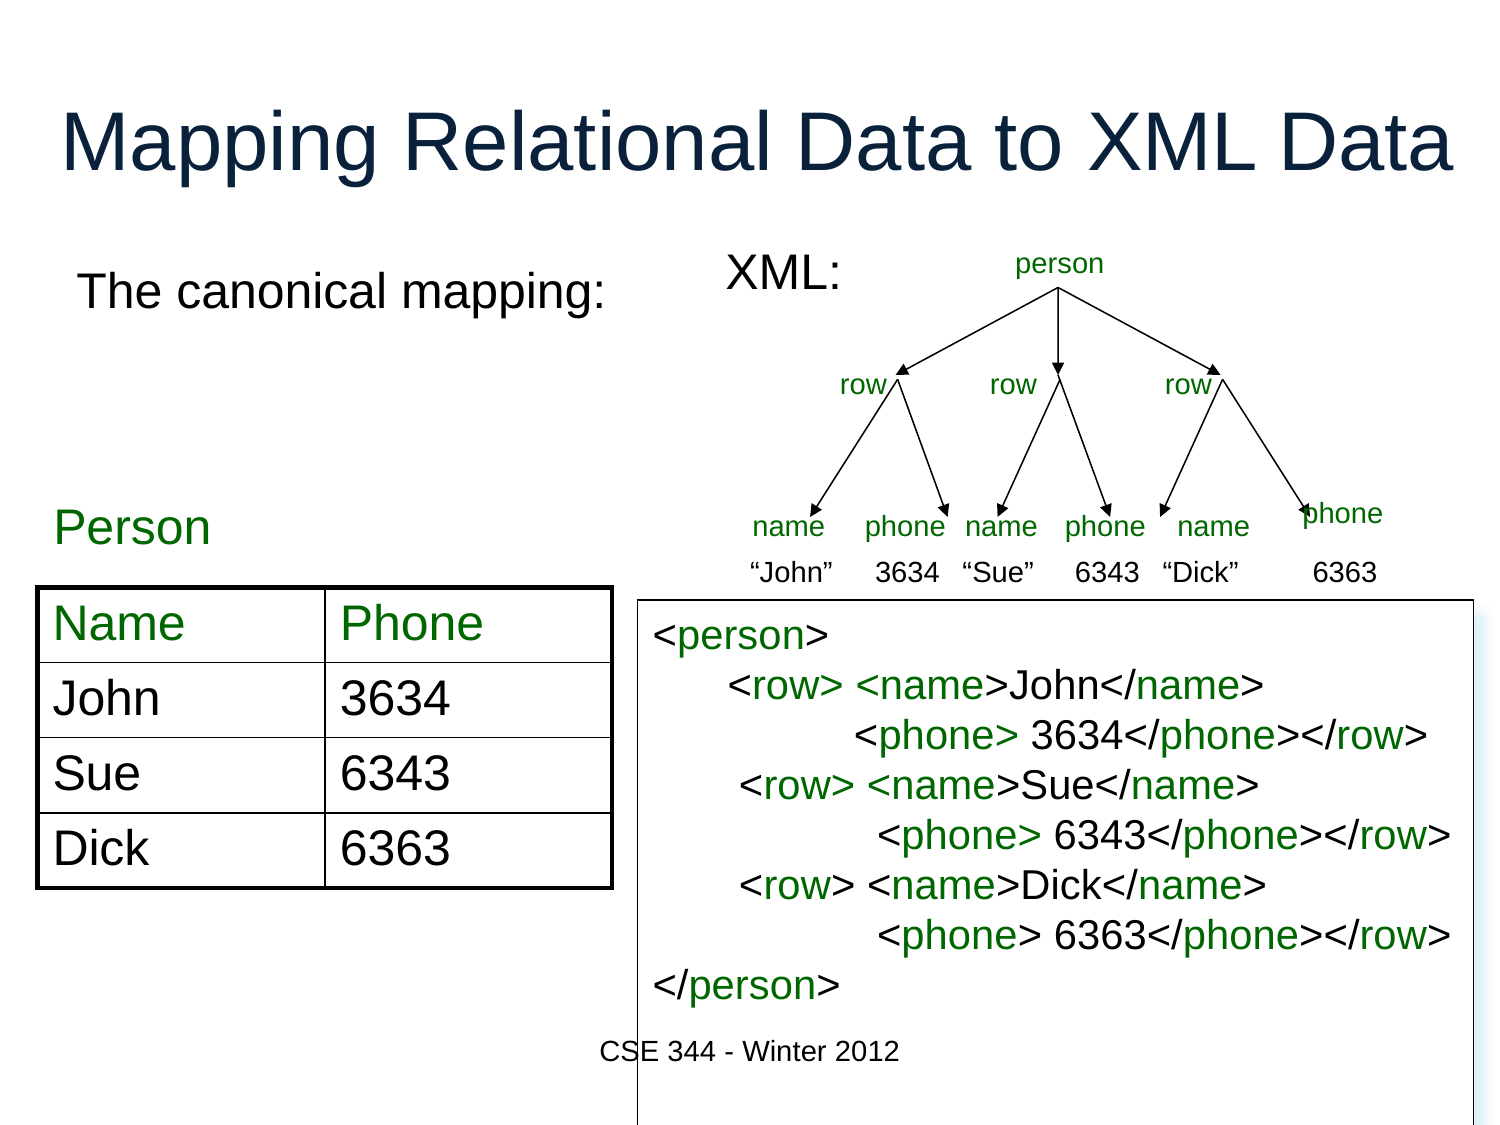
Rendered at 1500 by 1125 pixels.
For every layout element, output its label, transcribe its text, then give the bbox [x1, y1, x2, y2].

text_box phone [849, 499, 961, 550]
text_box person [1000, 237, 1120, 288]
text_box phone [1050, 499, 1161, 550]
text_box row [825, 358, 902, 408]
text_box phone [1287, 487, 1399, 538]
text_box 6343 [1060, 545, 1156, 596]
footer CSE 344 - Winter 2012 [512, 1024, 988, 1101]
table_cell Dick [40, 814, 324, 886]
text_box 3634 [860, 545, 947, 596]
table_header Phone [326, 590, 610, 662]
text_box name [1162, 499, 1266, 550]
text_box row [975, 358, 1052, 408]
table_cell Sue [40, 738, 324, 812]
text_box 6363 [1297, 545, 1393, 596]
text_box Person [38, 487, 227, 563]
text_box “Dick” [1156, 545, 1254, 596]
table_header Name [40, 590, 324, 662]
text_box [1052, 288, 1065, 375]
text_box name [737, 499, 841, 545]
title Mapping Relational Data to XML Data [20, 35, 1496, 240]
text_box “Sue” [947, 545, 1049, 596]
table_cell 6363 [326, 814, 610, 886]
text_box XML: [710, 231, 858, 307]
table_cell 6343 [326, 738, 610, 812]
list <person> <row> <name>John</name> <phone> 3634</phone></row> <row> <name>Sue</name> <phone> 6343</phone></row> <row> <name>Dick</name> <phone> 6363</phone></row> </person> [637, 599, 1474, 1125]
table_cell John [40, 663, 324, 737]
text_box name [961, 499, 1050, 550]
text_box [902, 288, 1057, 375]
text_box row [1150, 358, 1227, 408]
text_box “John” [735, 545, 848, 596]
table_cell 3634 [326, 663, 610, 737]
text_box The canonical mapping: [61, 251, 622, 326]
